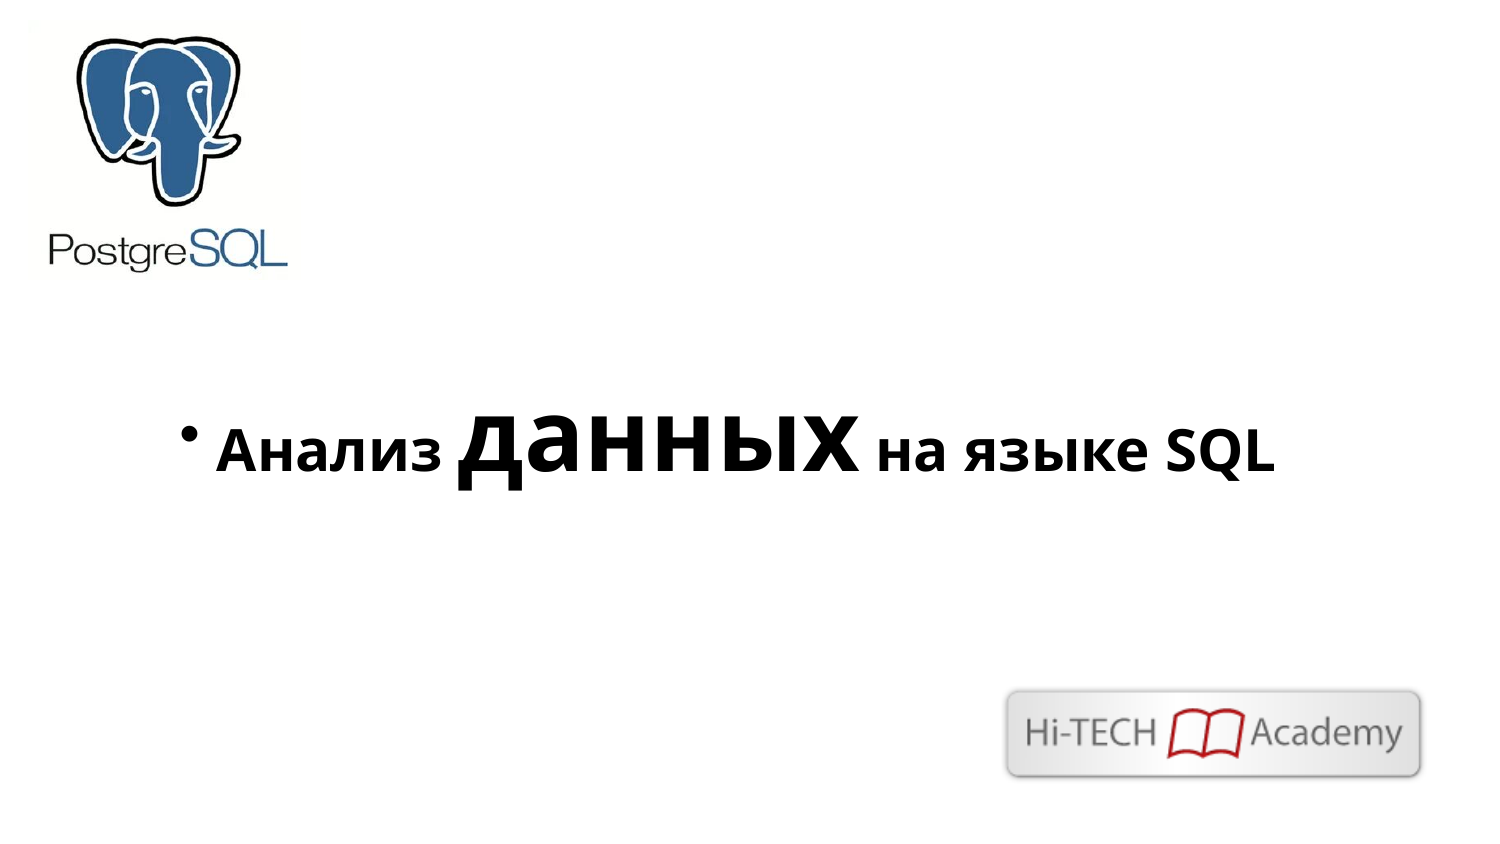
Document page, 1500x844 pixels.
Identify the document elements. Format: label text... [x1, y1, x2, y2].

picture [1001, 685, 1427, 785]
picture [27, 20, 302, 280]
subtitle Анализ данных на языке SQL [81, 357, 1375, 521]
